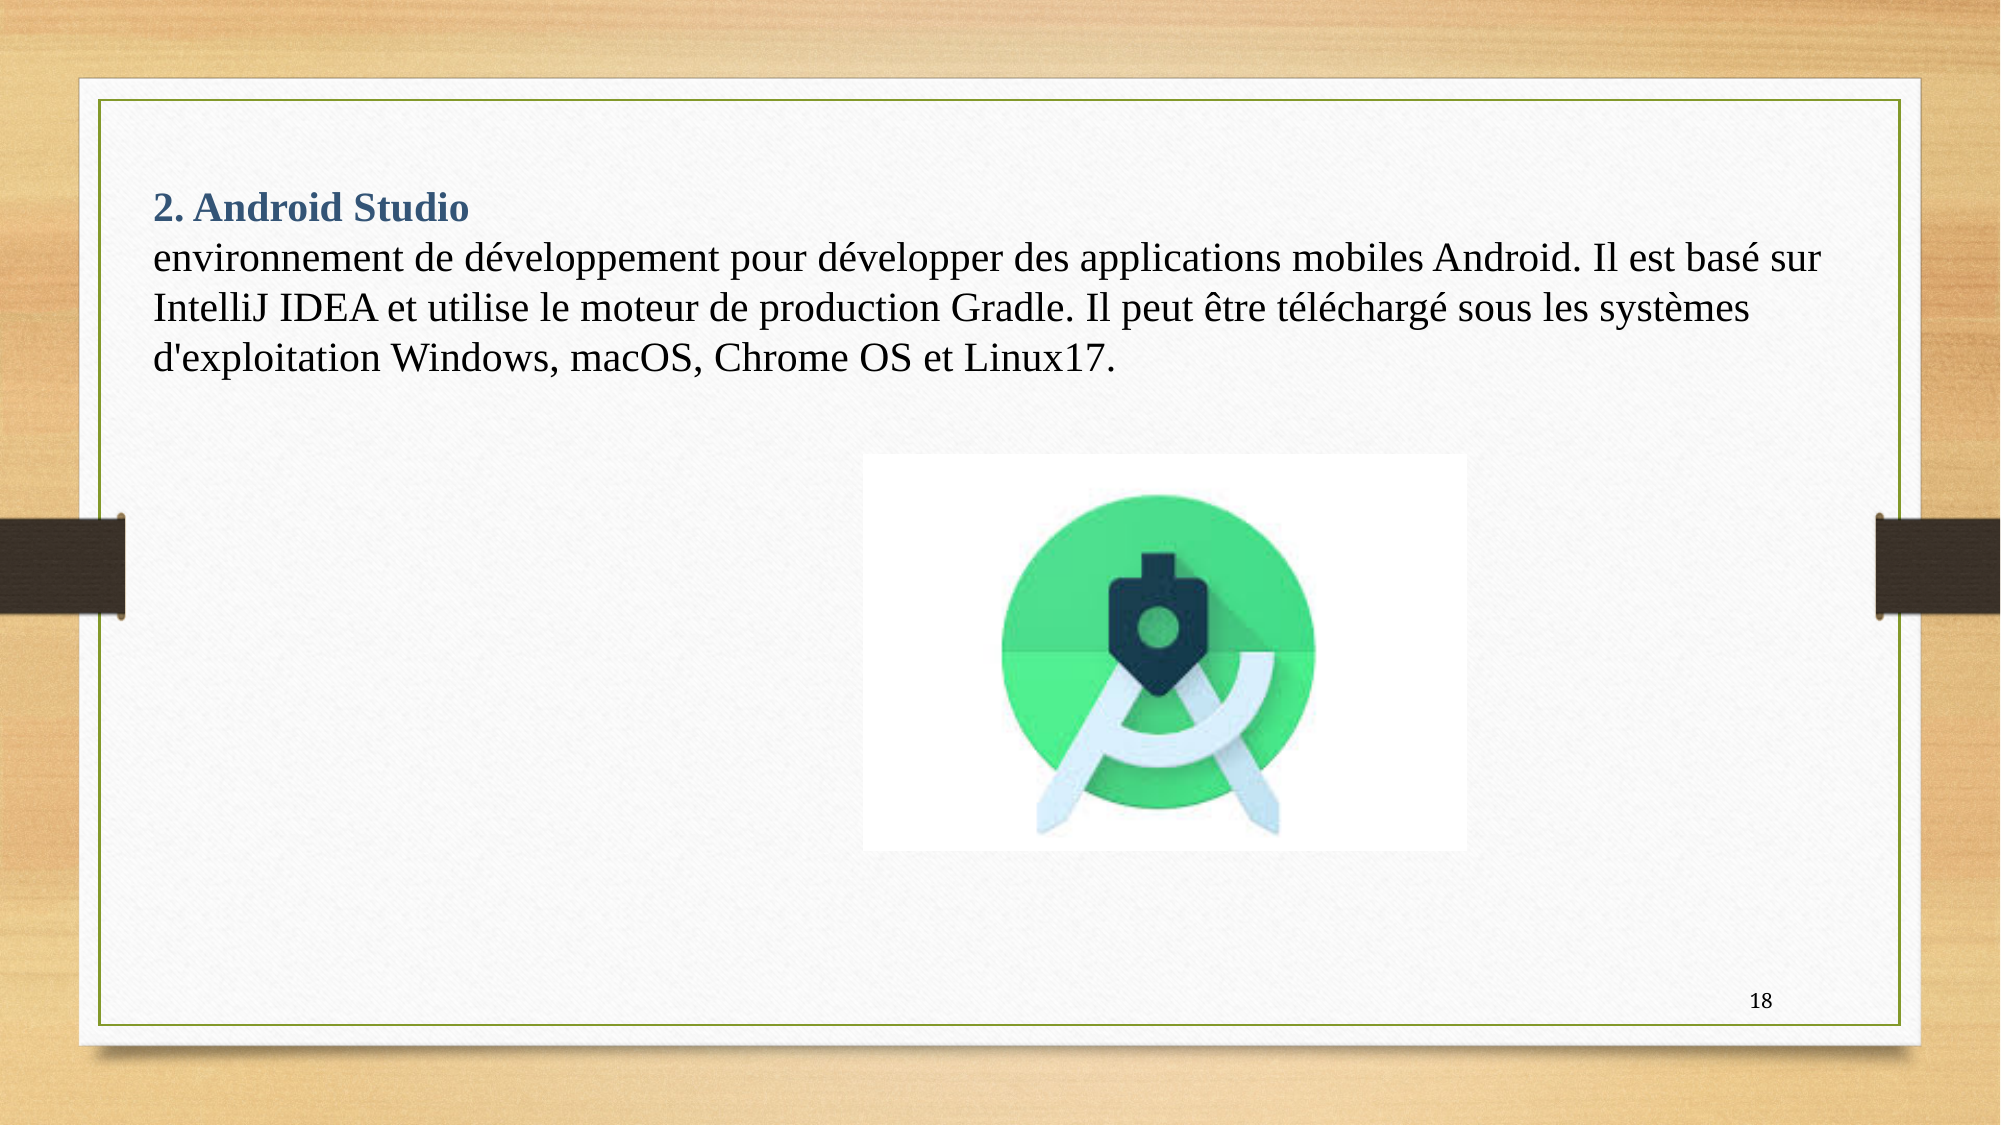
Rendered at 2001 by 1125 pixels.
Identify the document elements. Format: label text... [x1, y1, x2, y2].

text_box 2. Android Studio environnement de développement pour développer des applications mobiles Android. Il est basé sur IntelliJ IDEA et utilise le moteur de production Gradle. Il peut être téléchargé sous les systèmes d'exploitation Windows, macOS, Chrome OS et Linux17. [138, 171, 1862, 437]
picture [0, 0, 2001, 1125]
slide_number 18 [1698, 979, 1788, 1025]
